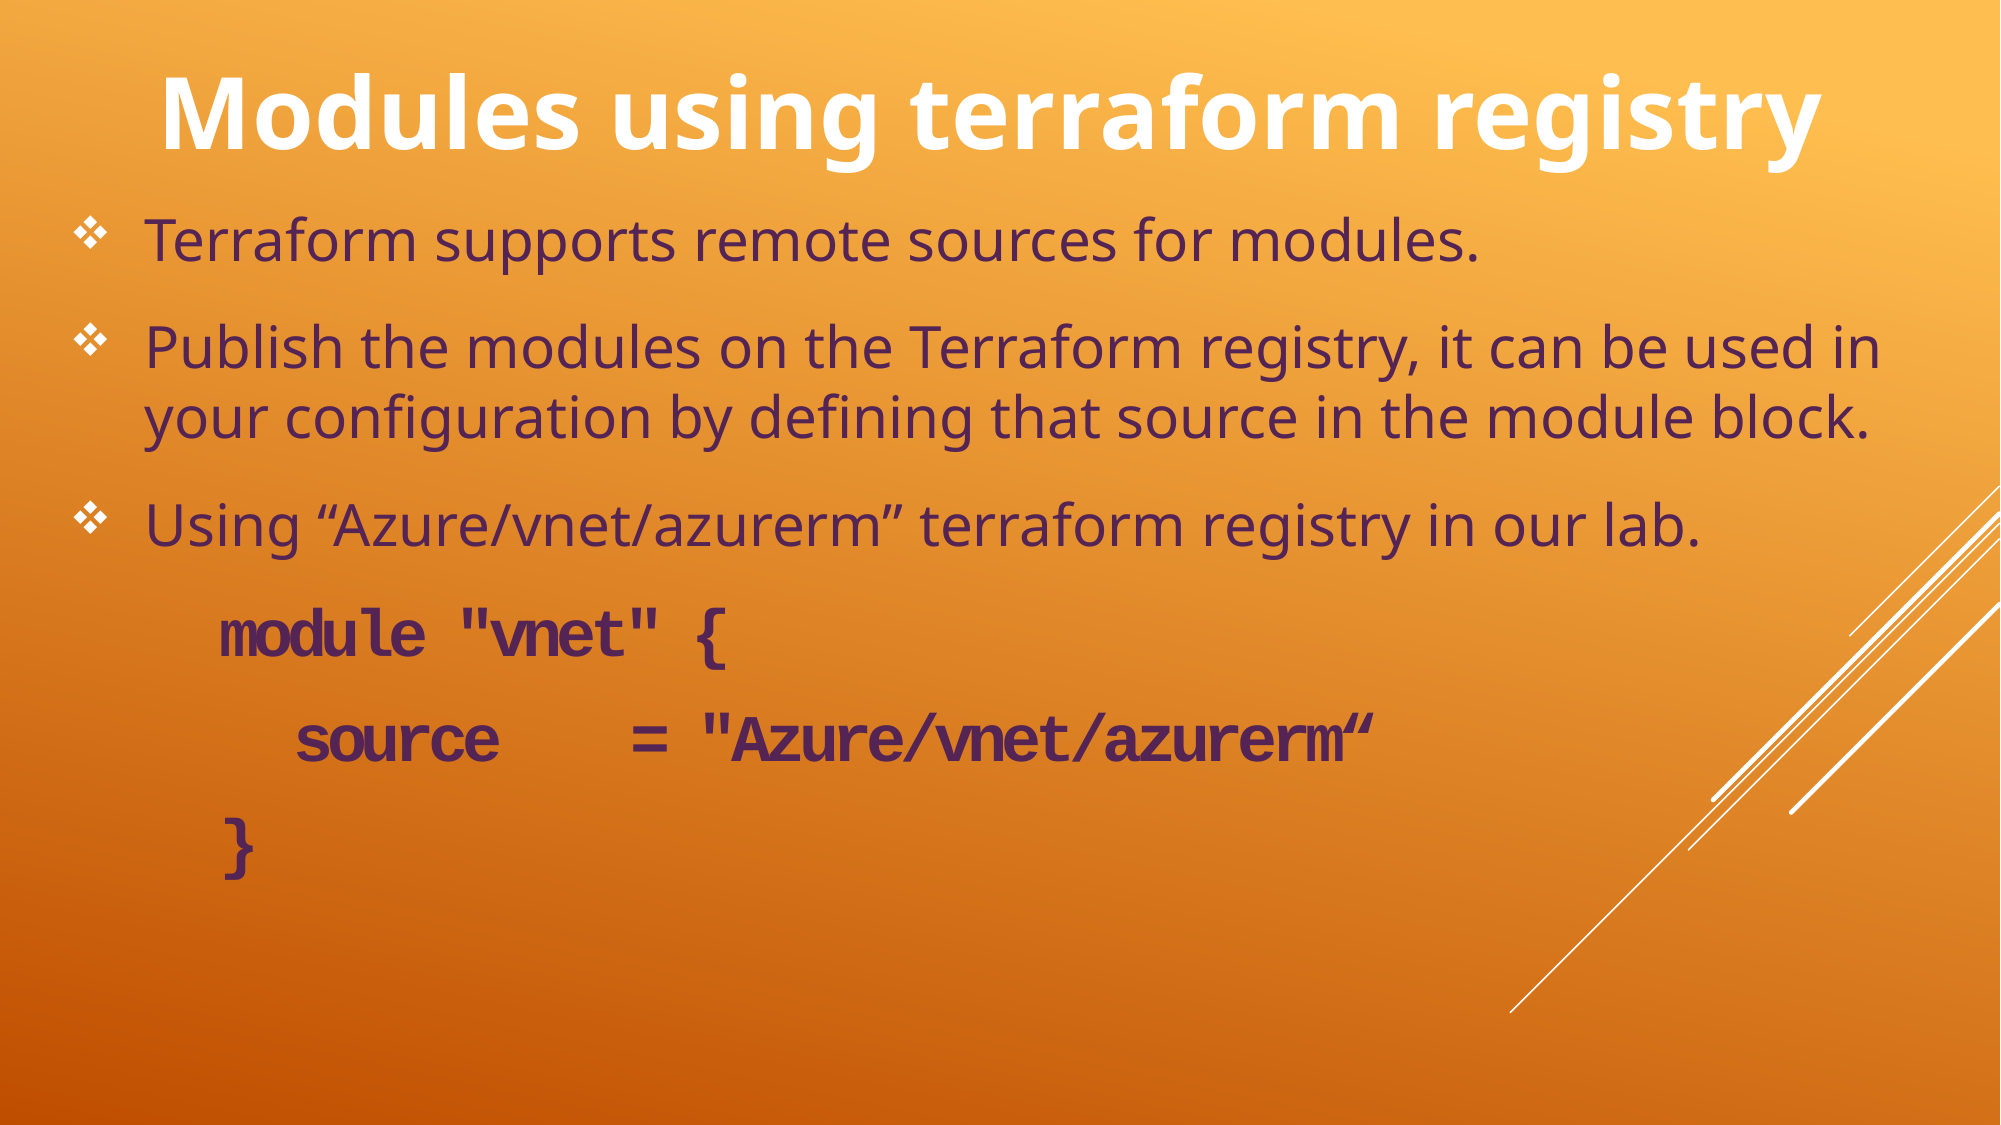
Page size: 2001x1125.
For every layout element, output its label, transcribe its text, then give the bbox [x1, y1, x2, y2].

list Terraform supports remote sources for modules. Publish the modules on the Terraform registry, it can be used in your configuration by defining that source in the module block. Using “Azure/vnet/azurerm” terraform registry in our lab. module "vnet" { source = "Azure/vnet/azurerm“ } [54, 195, 1928, 1032]
title Modules using terraform registry [92, 26, 1890, 178]
